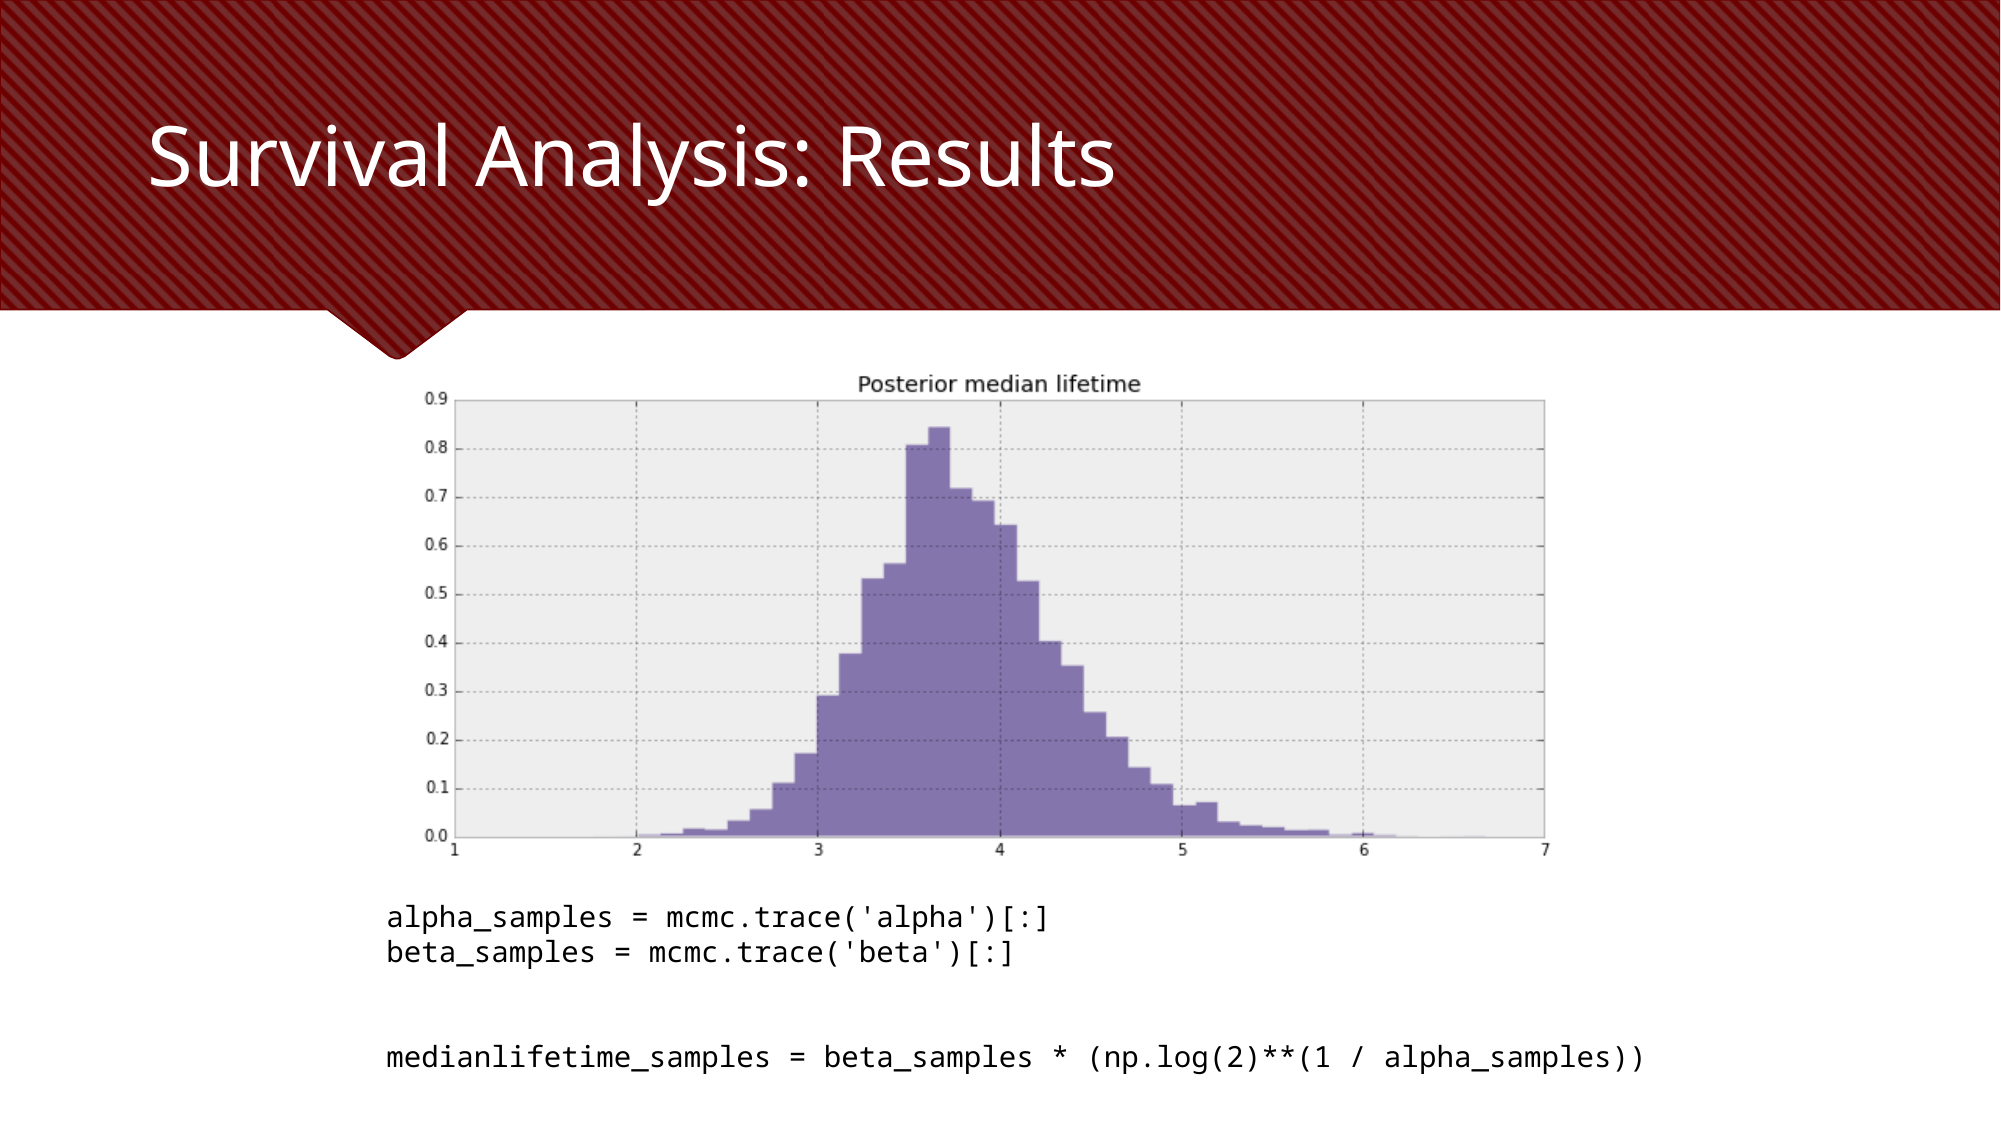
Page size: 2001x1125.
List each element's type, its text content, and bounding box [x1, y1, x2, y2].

title Survival Analysis: Results [132, 73, 1868, 233]
text_box alpha_samples = mcmc.trace('alpha')[:] beta_samples = mcmc.trace('beta')[:] medianlifetime_samples = beta_samples * (np.log(2)**(1 / alpha_samples)) [371, 891, 1661, 1081]
picture [413, 364, 1559, 870]
